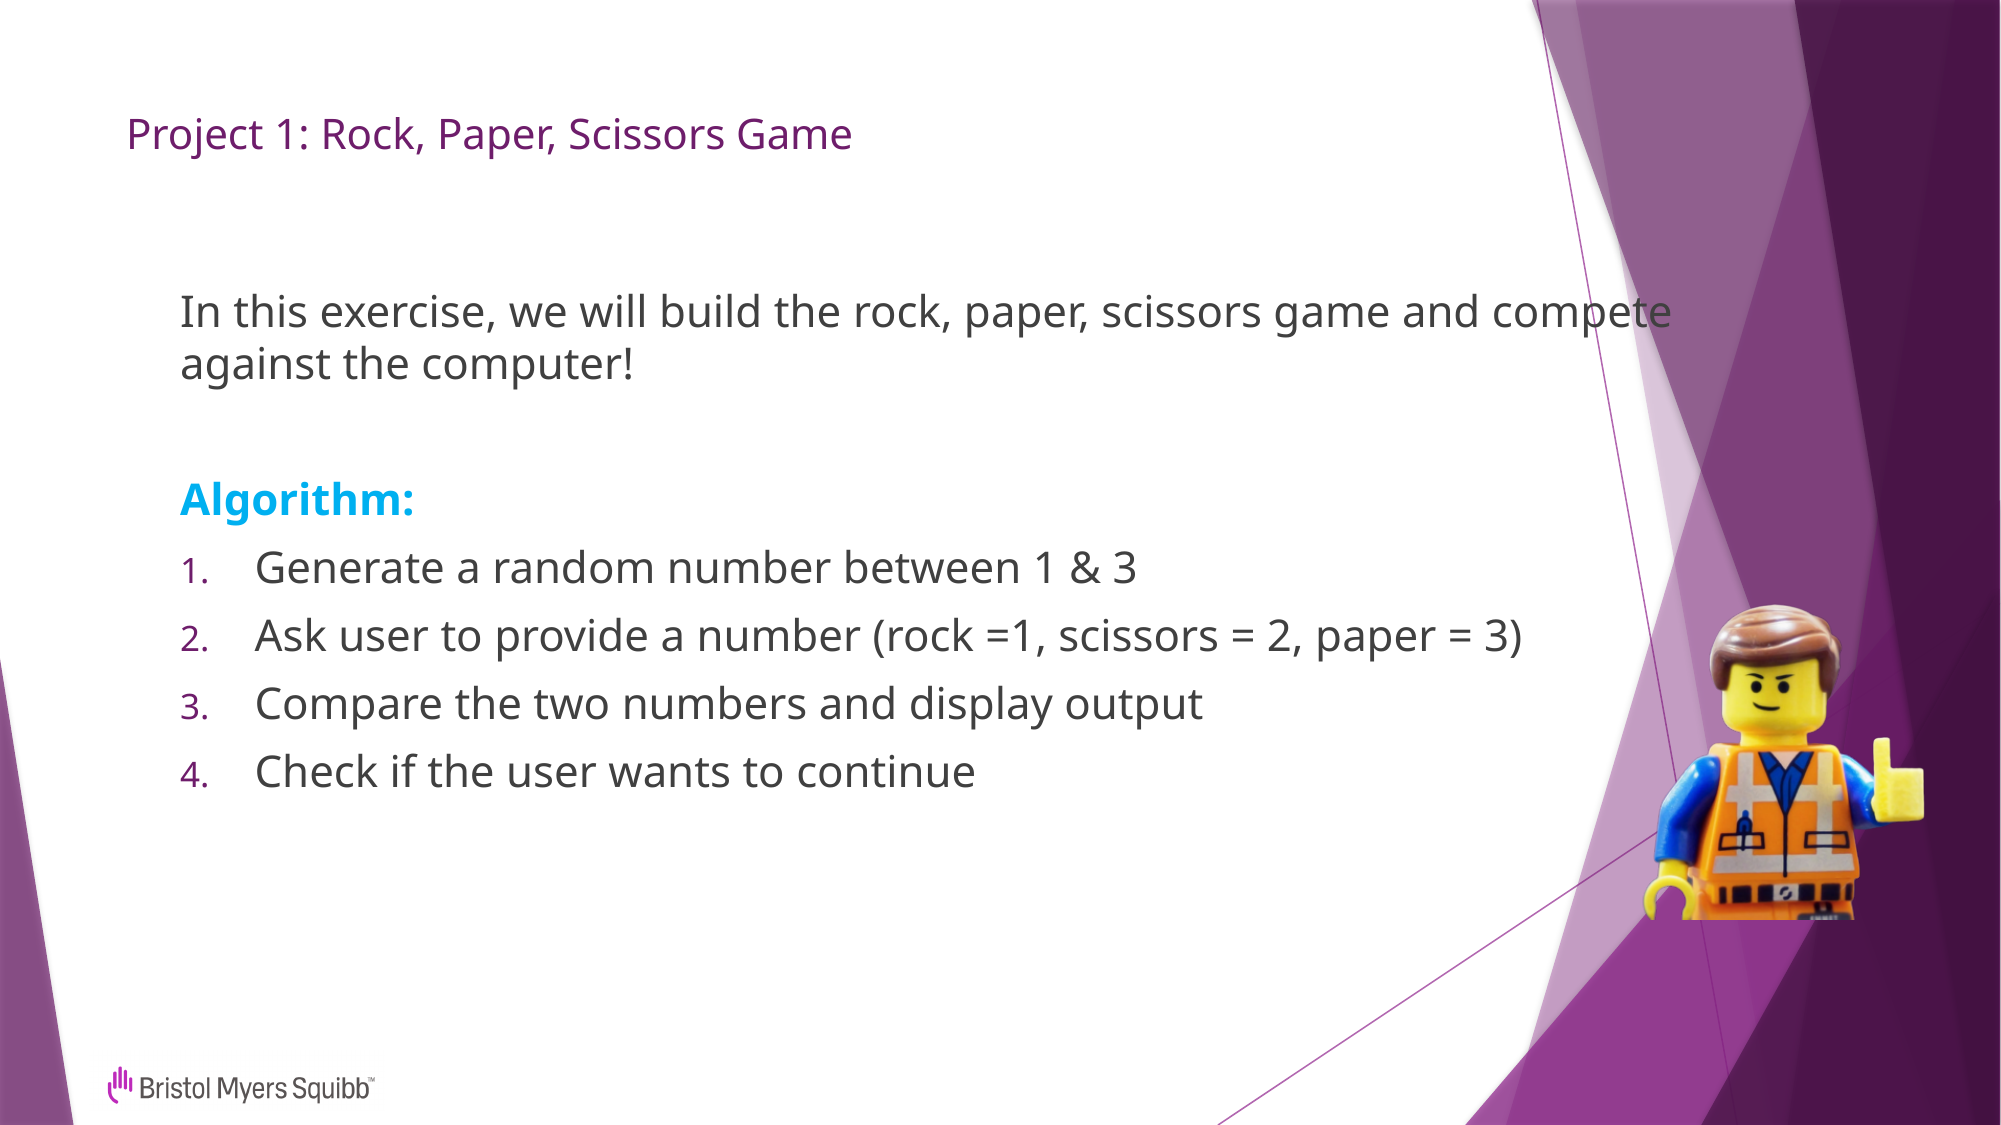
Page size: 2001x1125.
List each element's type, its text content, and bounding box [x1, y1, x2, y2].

picture [89, 1050, 385, 1111]
picture [1635, 589, 1929, 921]
title Project 1: Rock, Paper, Scissors Game [111, 99, 1732, 317]
list In this exercise, we will build the rock, paper, scissors game and compete against the computer! Algorithm: Generate a random number between 1 & 3 Ask user to provide a number (rock =1, scissors = 2, paper = 3) Compare the two numbers and display output Check if the user wants to continue [165, 276, 1835, 809]
